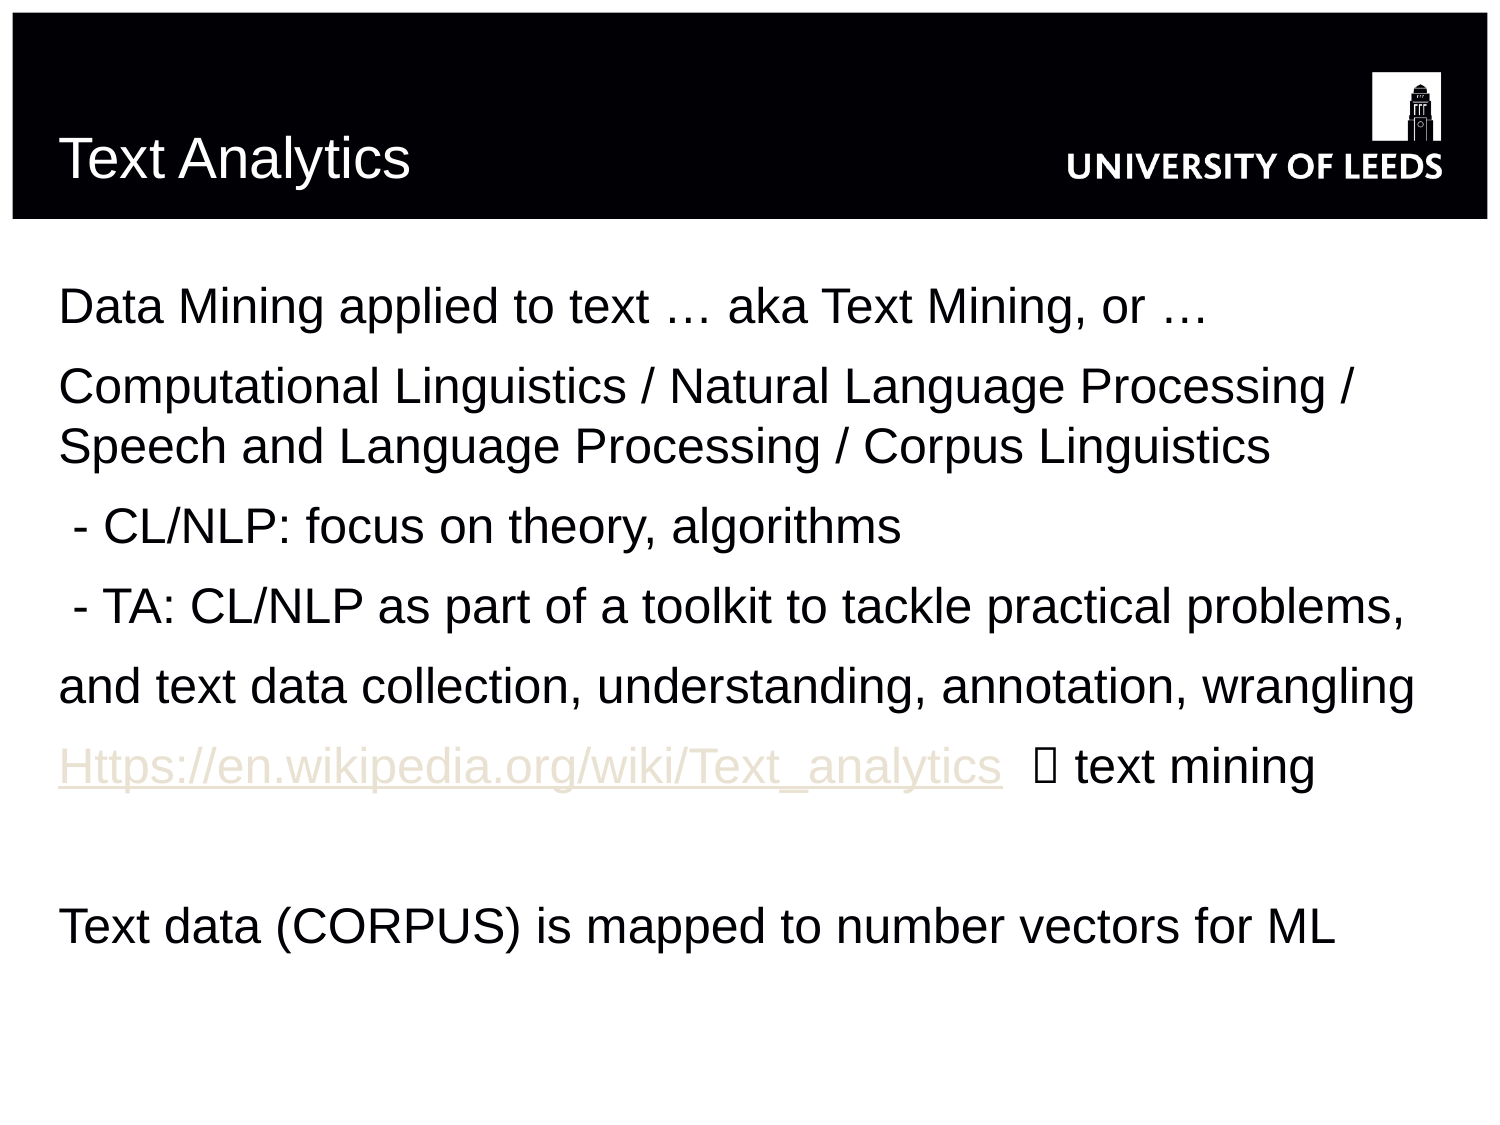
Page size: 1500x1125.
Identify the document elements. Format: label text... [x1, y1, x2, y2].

title Text Analytics [58, 69, 859, 191]
list Data Mining applied to text … aka Text Mining, or … Computational Linguistics / Natural Language Processing / Speech and Language Processing / Corpus Linguistics - CL/NLP: focus on theory, algorithms - TA: CL/NLP as part of a toolkit to tackle practical problems, and text data collection, understanding, annotation, wrangling Https://en.wikipedia.org/wiki/Text_analytics  text mining Text data (CORPUS) is mapped to number vectors for ML [58, 273, 1442, 987]
picture [1068, 72, 1442, 179]
